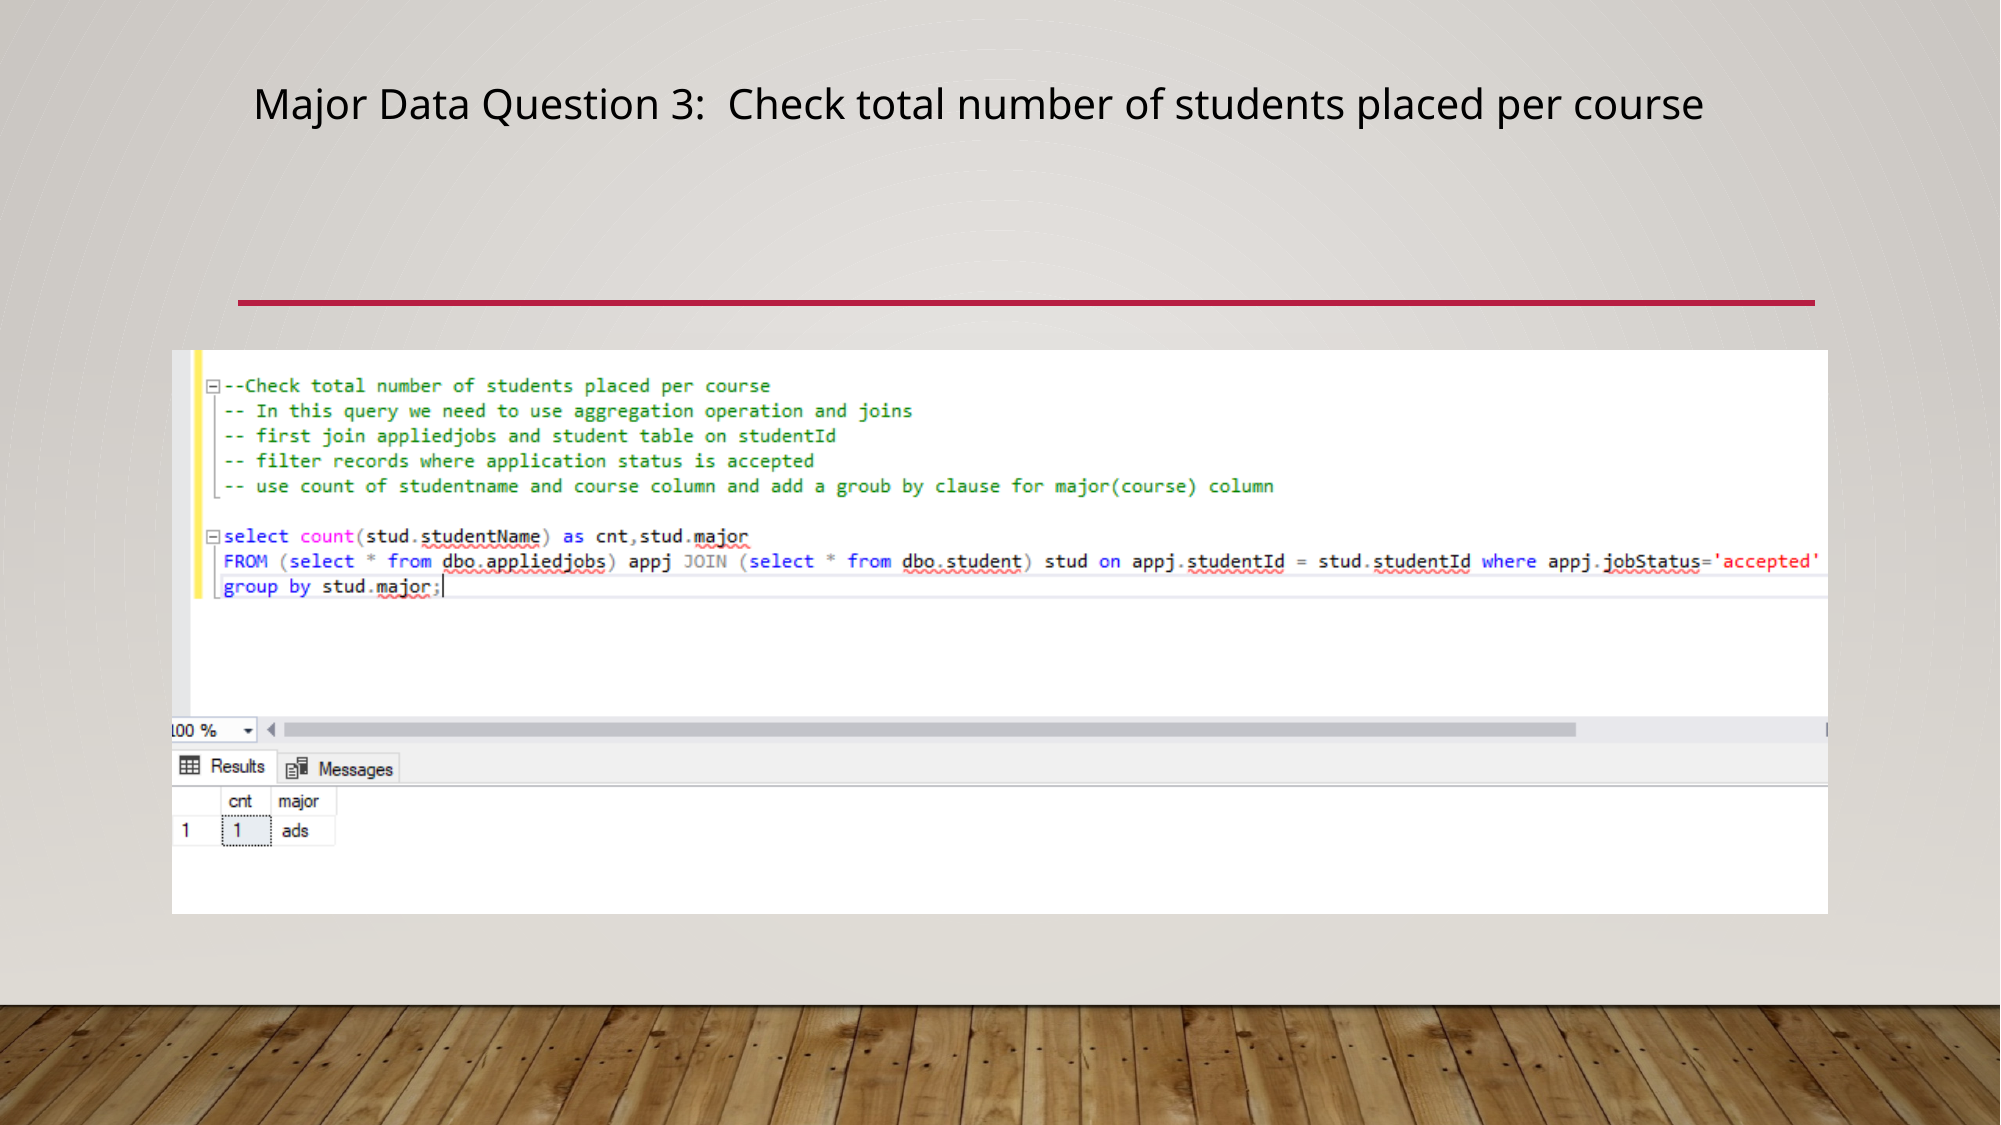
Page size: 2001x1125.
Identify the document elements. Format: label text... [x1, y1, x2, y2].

list Major Data Question 3: Check total number of students placed per course [238, 60, 1814, 350]
picture [0, 1005, 2000, 1125]
picture [172, 350, 1828, 914]
